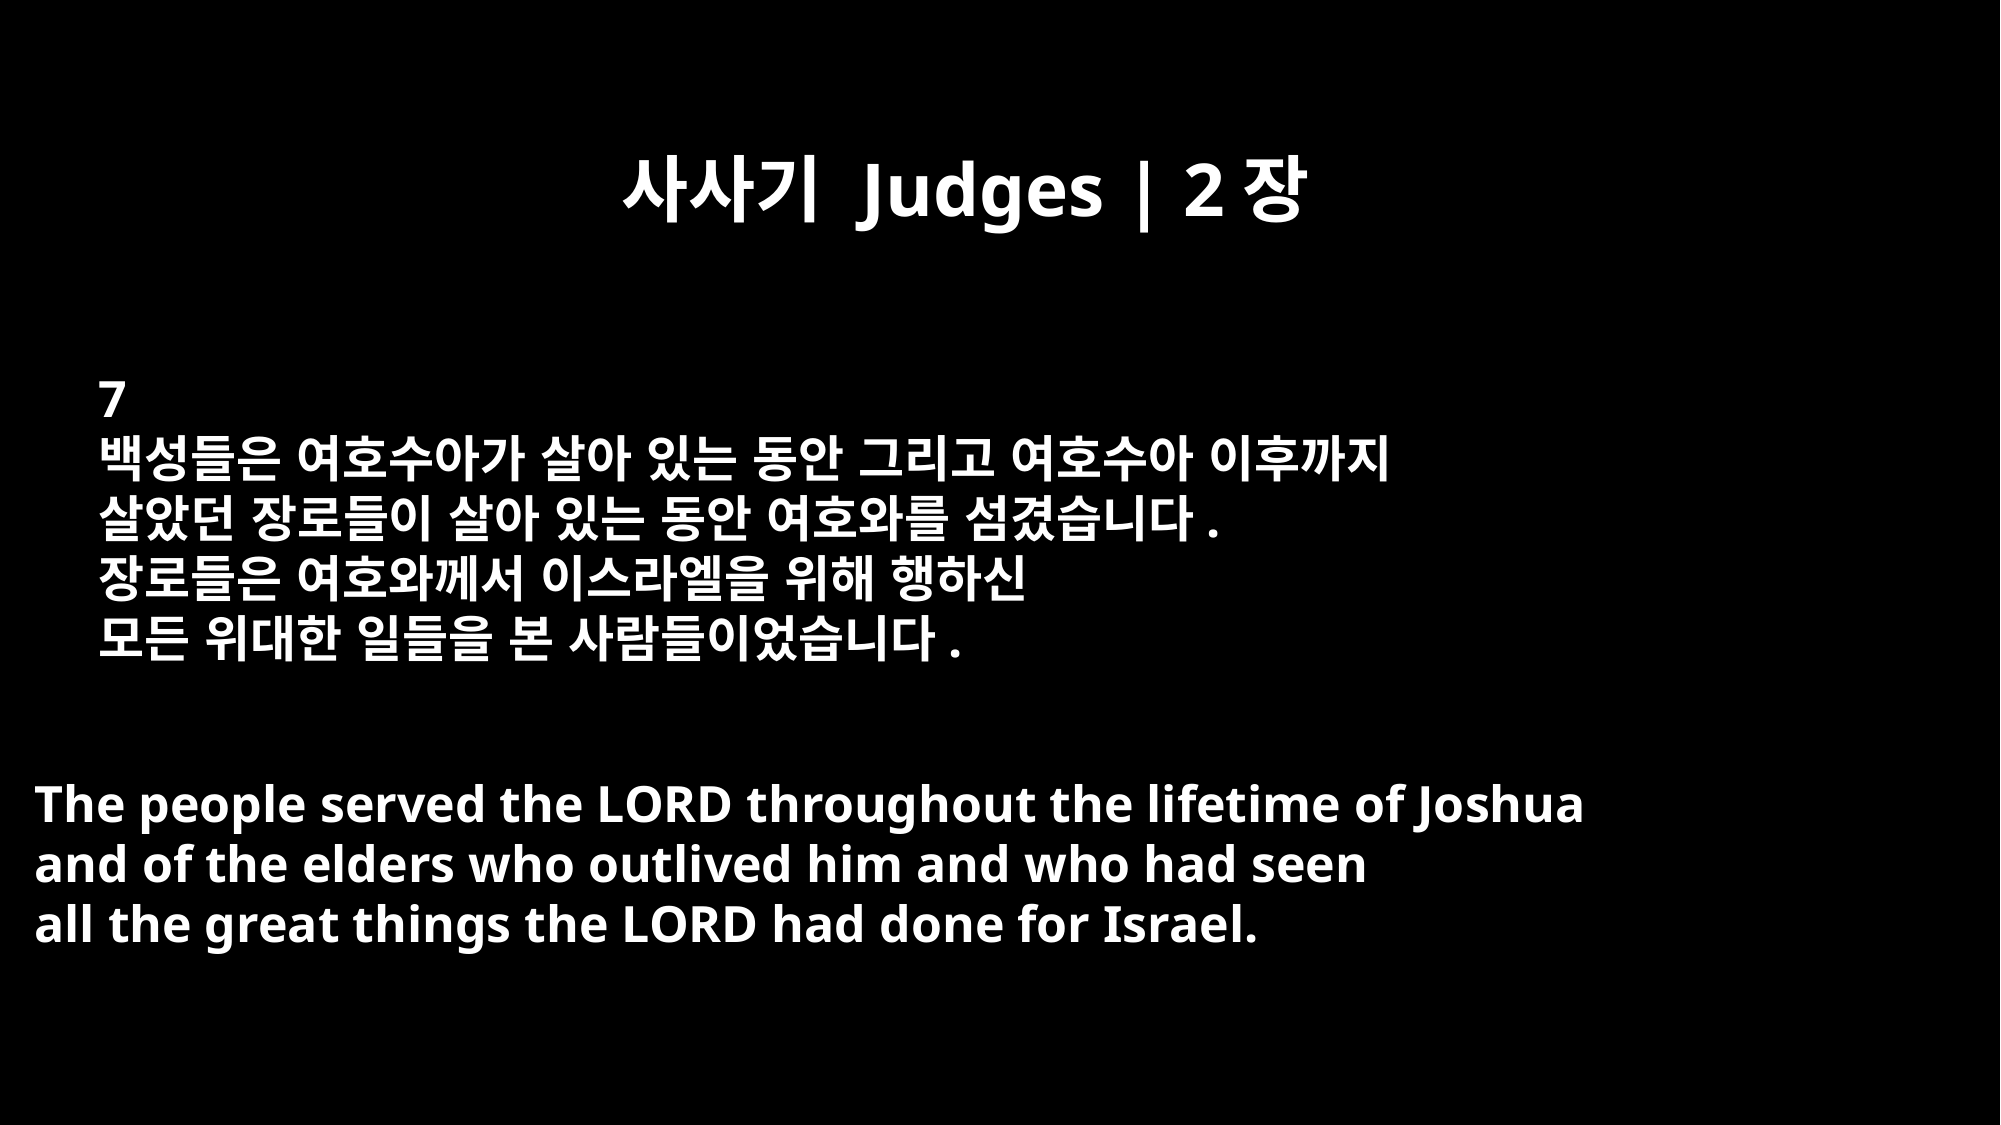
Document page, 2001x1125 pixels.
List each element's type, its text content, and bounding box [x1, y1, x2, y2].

text_box The people served the LORD throughout the lifetime of Joshua and of the elders who outlived him and who had seen all the great things the LORD had done for Israel. [19, 764, 1601, 960]
text_box 사사기 Judges | 2장 [606, 136, 1326, 239]
text_box 7 백성들은 여호수아가 살아 있는 동안 그리고 여호수아 이후까지 살았던 장로들이 살아 있는 동안 여호와를 섬겼습니다. 장로들은 여호와께서 이스라엘을 위해 행하신 모든 위대한 일들을 본 사람들이었습니다. [84, 359, 1408, 675]
